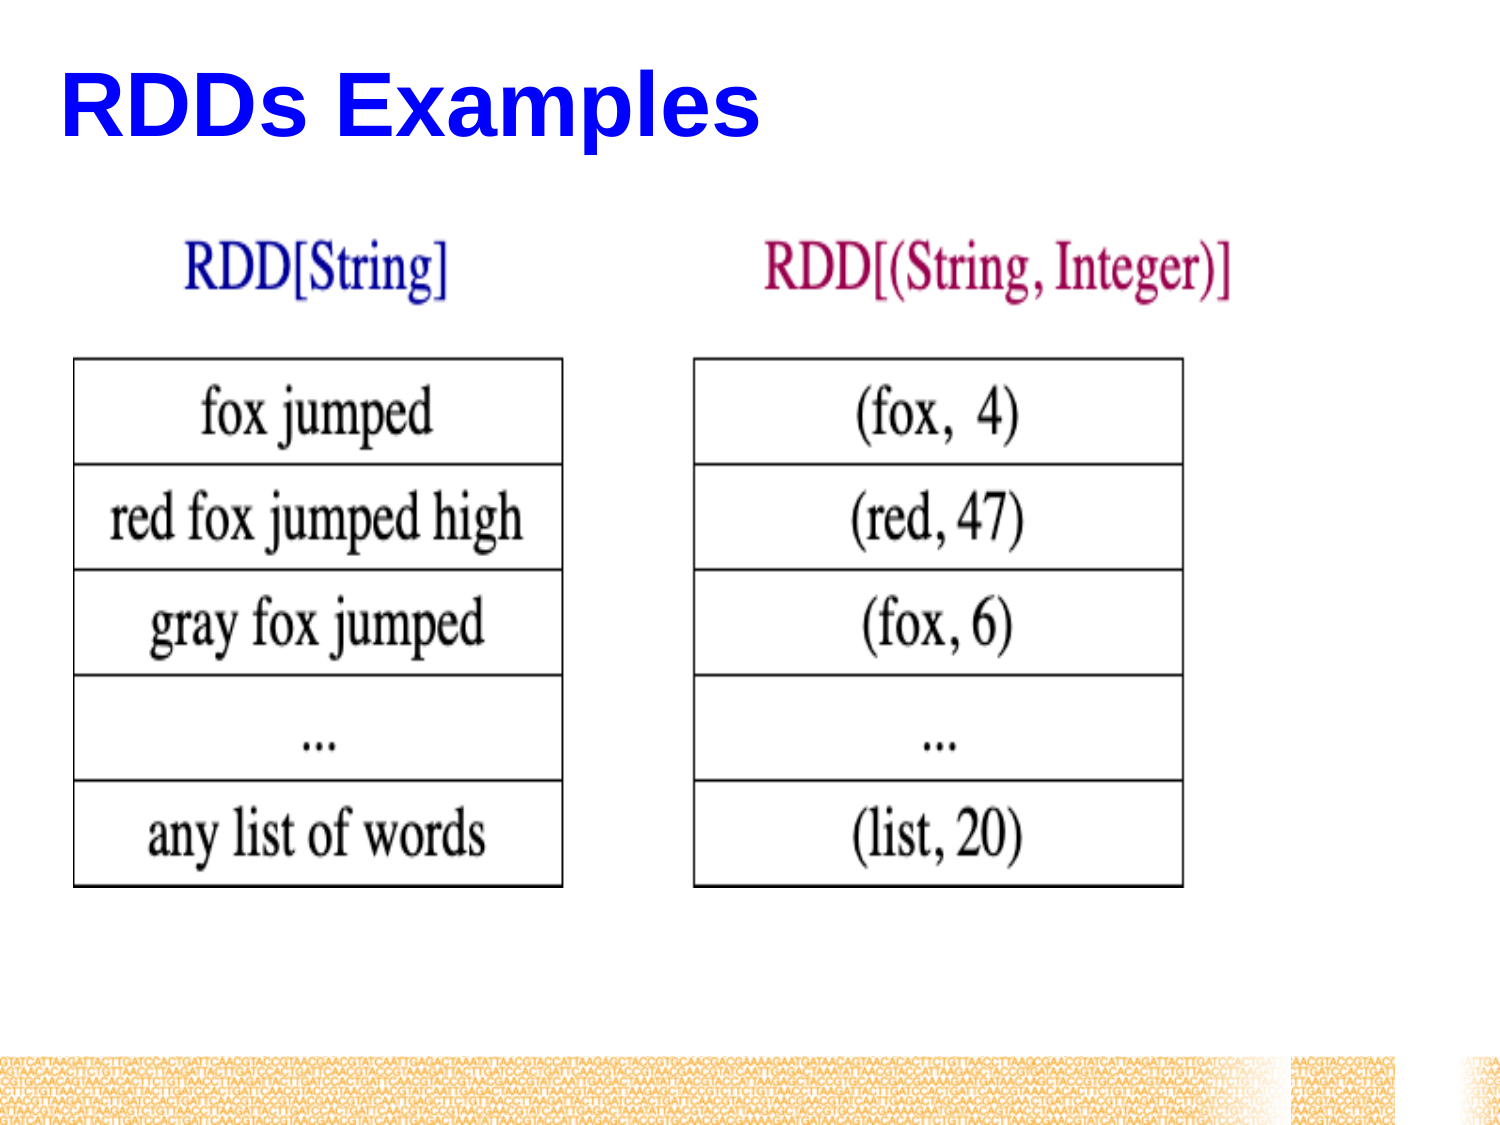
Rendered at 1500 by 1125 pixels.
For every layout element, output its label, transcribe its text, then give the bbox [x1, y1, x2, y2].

title RDDs Examples [44, 37, 1456, 187]
picture [0, 1056, 1198, 1125]
picture [1291, 1056, 1395, 1125]
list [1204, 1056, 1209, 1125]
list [73, 224, 1363, 888]
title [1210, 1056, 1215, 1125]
